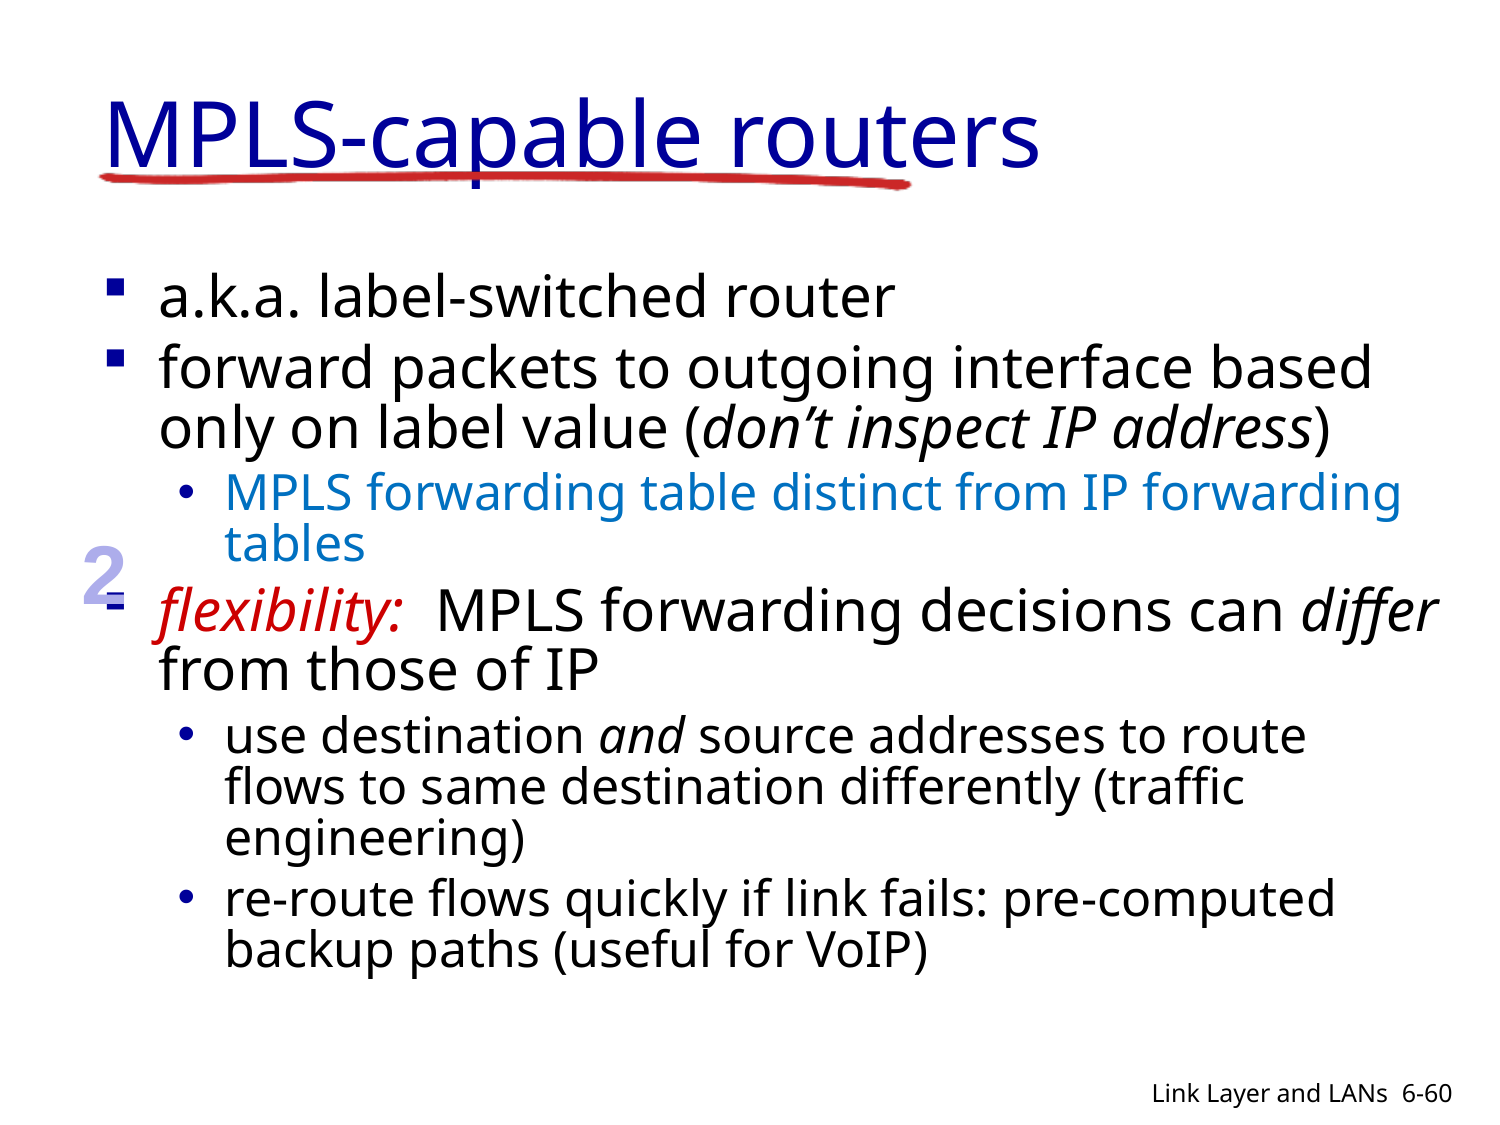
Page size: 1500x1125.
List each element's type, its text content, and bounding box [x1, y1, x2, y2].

text_box 2 [66, 513, 144, 629]
title MPLS-capable routers [87, 37, 1363, 225]
picture [95, 167, 921, 197]
slide_number 6-60 [1387, 1069, 1478, 1115]
footer Link Layer and LANs [1045, 1069, 1404, 1110]
list a.k.a. label-switched router forward packets to outgoing interface based only on label value (don’t inspect IP address) MPLS forwarding table distinct from IP forwarding tables flexibility: MPLS forwarding decisions can differ from those of IP use destination and source addresses to route flows to same destination differently (traffic engineering) re-route flows quickly if link fails: pre-computed backup paths (useful for VoIP) [87, 262, 1455, 1025]
